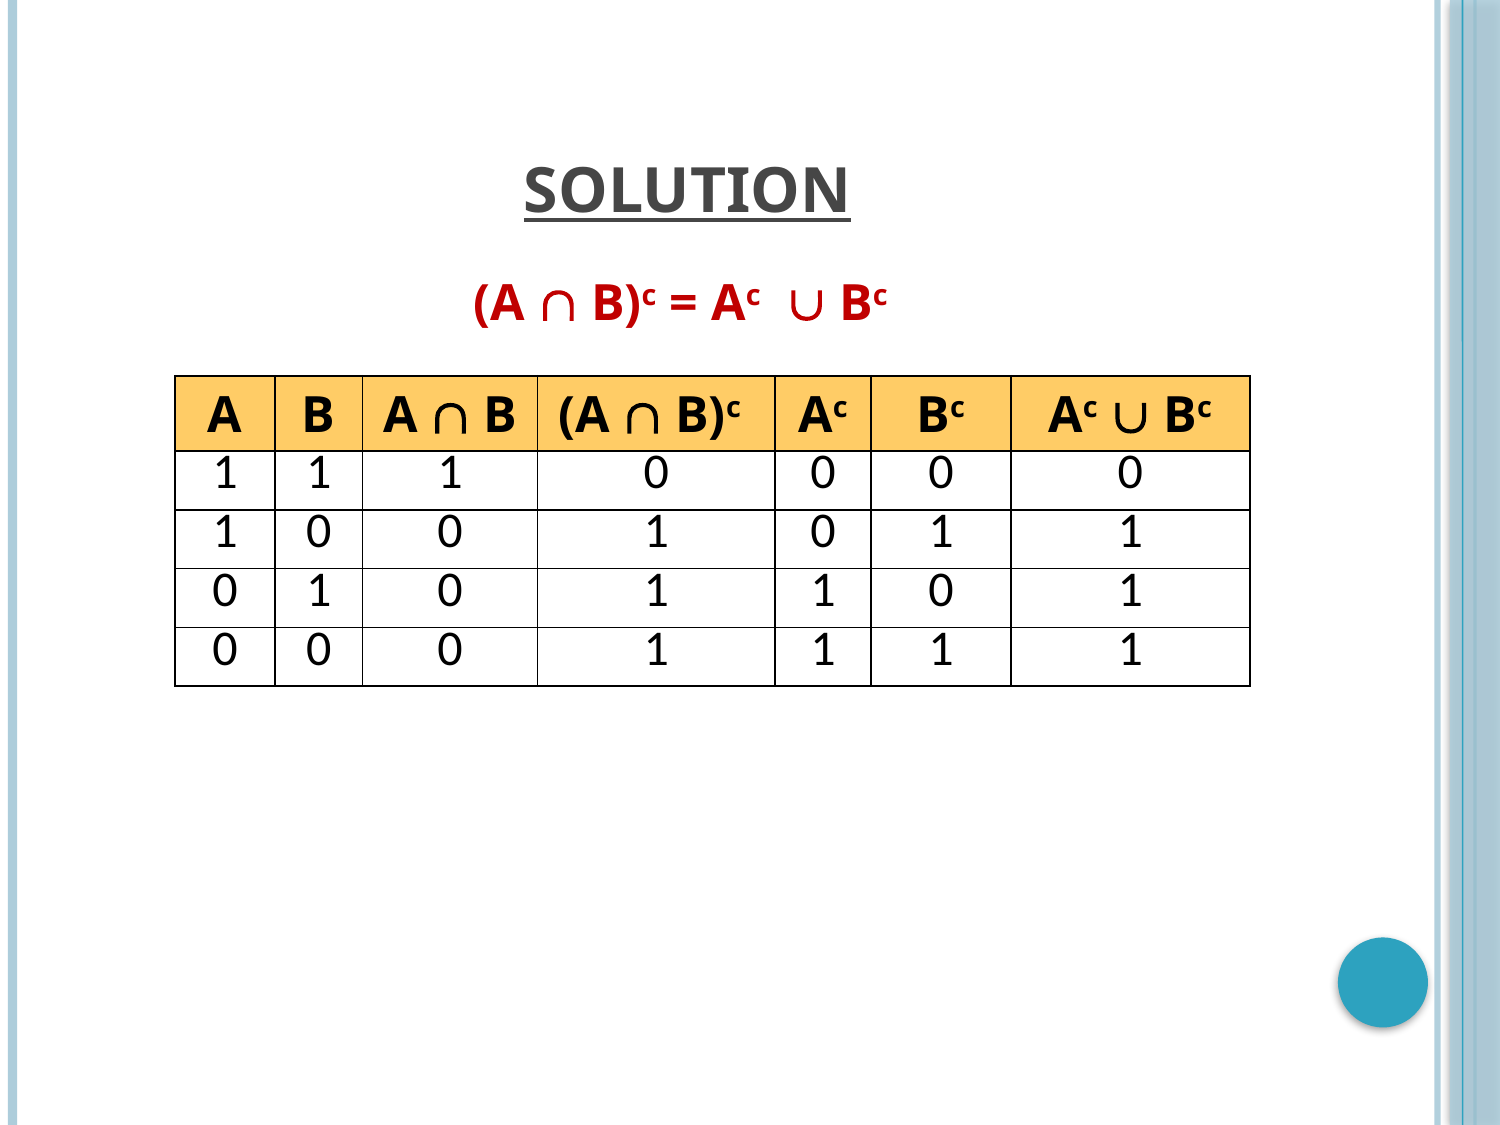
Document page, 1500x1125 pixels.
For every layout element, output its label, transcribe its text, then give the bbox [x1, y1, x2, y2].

table_cell 1 [538, 569, 774, 627]
table_header B [276, 377, 362, 450]
table_cell 0 [363, 569, 537, 627]
table_cell 1 [276, 452, 362, 509]
table_cell 1 [776, 628, 870, 685]
table_cell 0 [872, 569, 1010, 627]
table_cell 1 [538, 511, 774, 568]
table_cell 0 [776, 511, 870, 568]
table_cell 0 [872, 452, 1010, 509]
table_header (A  B)c [538, 377, 774, 450]
table_cell 0 [176, 569, 274, 627]
table_header Ac  Bc [1012, 377, 1249, 450]
table_cell 1 [538, 628, 774, 685]
table_cell 1 [276, 569, 362, 627]
table_cell 1 [776, 569, 870, 627]
table_cell 0 [176, 628, 274, 685]
table_cell 0 [1012, 452, 1249, 509]
table_cell 1 [363, 452, 537, 509]
table_cell 0 [276, 628, 362, 685]
table_cell 1 [872, 628, 1010, 685]
table_cell 0 [776, 452, 870, 509]
table_cell 1 [1012, 628, 1249, 685]
table_header Bc [872, 377, 1010, 450]
table_cell 1 [176, 511, 274, 568]
table_cell 1 [176, 452, 274, 509]
table_header A  B [363, 377, 537, 450]
table_cell 1 [872, 511, 1010, 568]
list (A  B)c = Ac  Bc [75, 262, 1300, 1062]
table_header Ac [776, 377, 870, 450]
title SOLUTION [75, 45, 1300, 233]
table_cell 0 [276, 511, 362, 568]
table_cell 1 [1012, 511, 1249, 568]
table_cell 1 [1012, 569, 1249, 627]
table_cell 0 [538, 452, 774, 509]
table_cell 0 [363, 628, 537, 685]
table_header A [176, 377, 274, 450]
table_cell 0 [363, 511, 537, 568]
